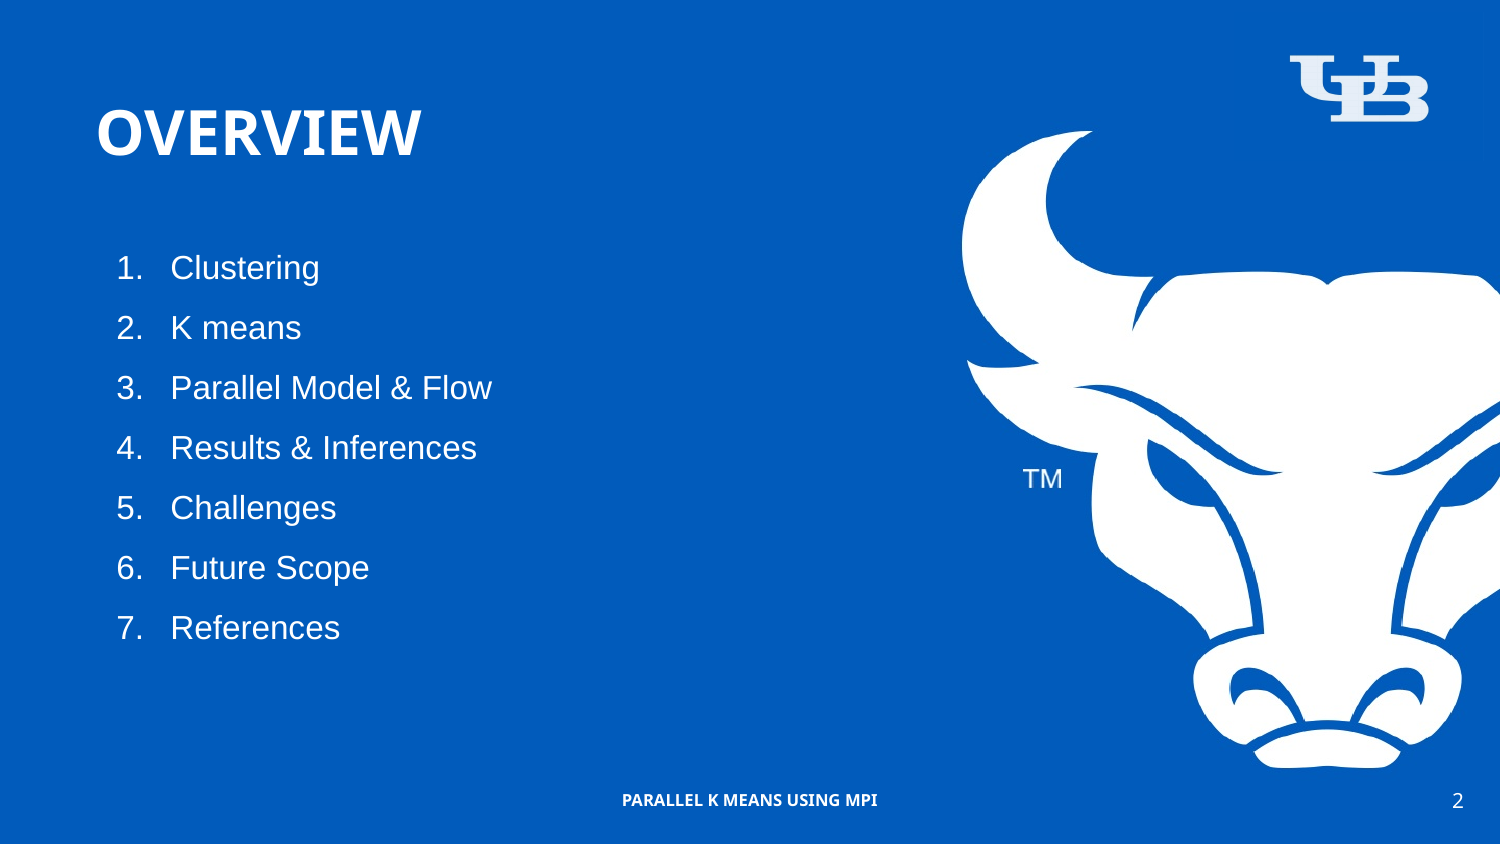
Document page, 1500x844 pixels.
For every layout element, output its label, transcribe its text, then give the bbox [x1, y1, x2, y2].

slide_number ‹#› [1371, 769, 1484, 834]
title OVERVIEW [80, 86, 1000, 249]
picture [0, 0, 1500, 844]
text_box Clustering K means Parallel Model & Flow Results & Inferences Challenges Future Scope References [80, 211, 895, 713]
